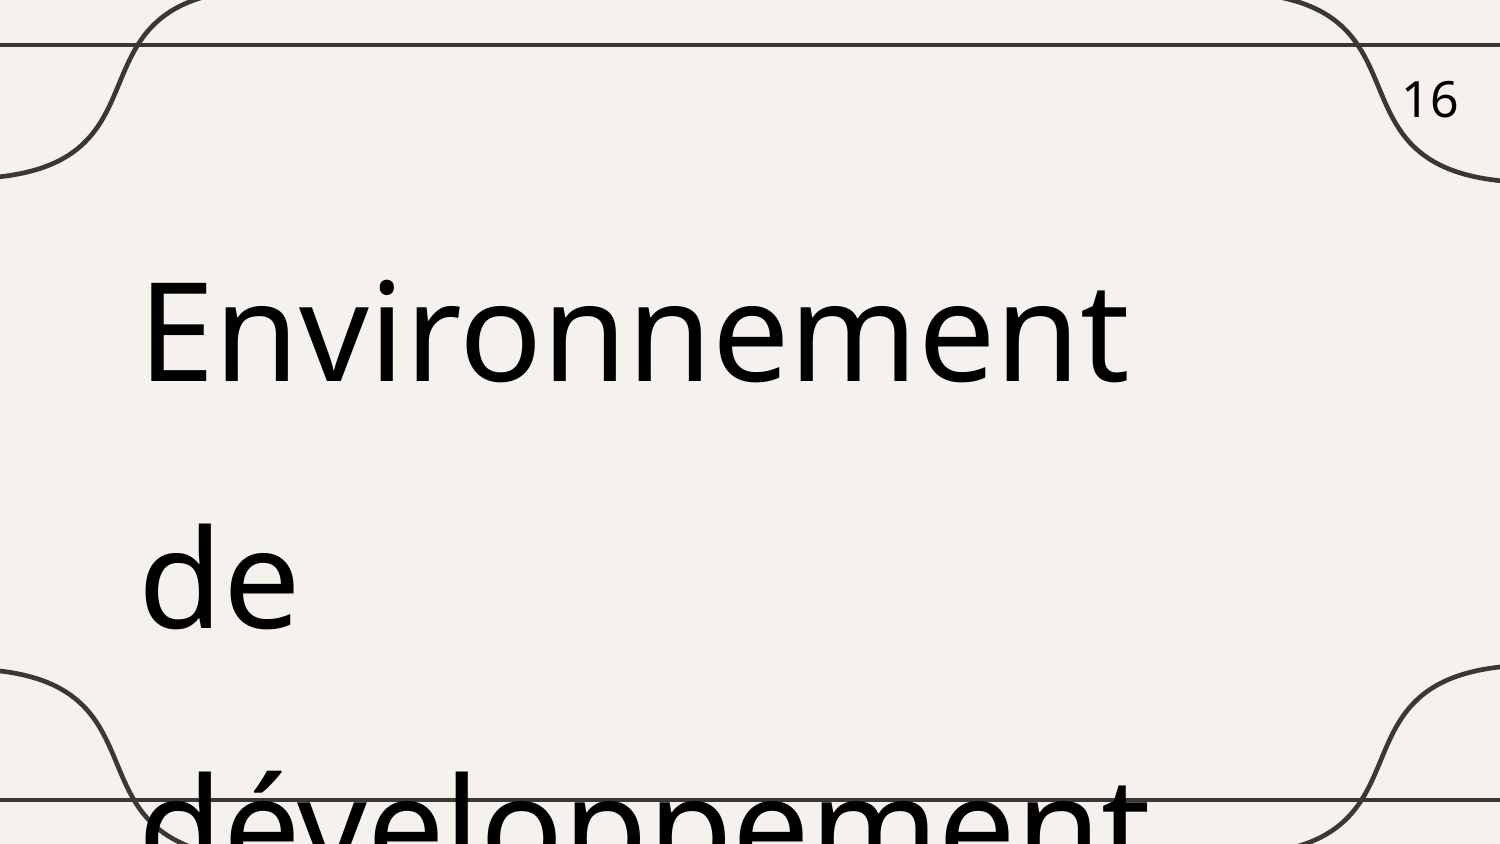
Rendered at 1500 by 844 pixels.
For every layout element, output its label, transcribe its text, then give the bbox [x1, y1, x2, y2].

text_box 16 [1366, 51, 1500, 146]
title Environnement de développement [123, 146, 1240, 697]
